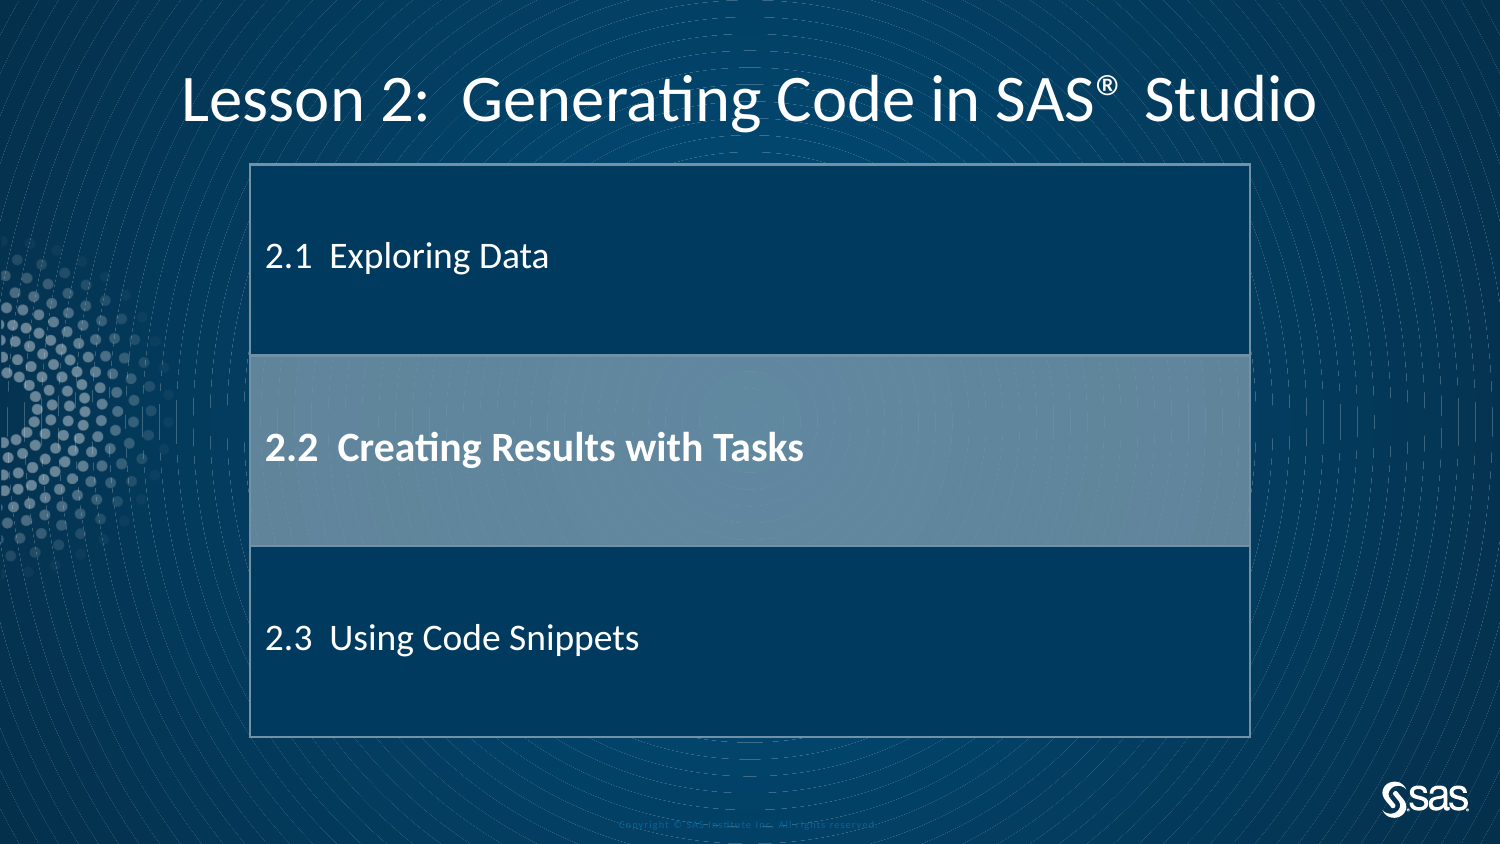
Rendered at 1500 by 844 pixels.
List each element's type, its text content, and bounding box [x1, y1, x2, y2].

table_header 2.1 Exploring Data [251, 166, 1249, 354]
picture [2, 235, 183, 581]
title Lesson 2: Generating Code in SAS® Studio [0, 54, 1500, 135]
table_cell 2.2 Creating Results with Tasks [251, 357, 1249, 545]
table_cell 2.3 Using Code Snippets [251, 547, 1249, 736]
